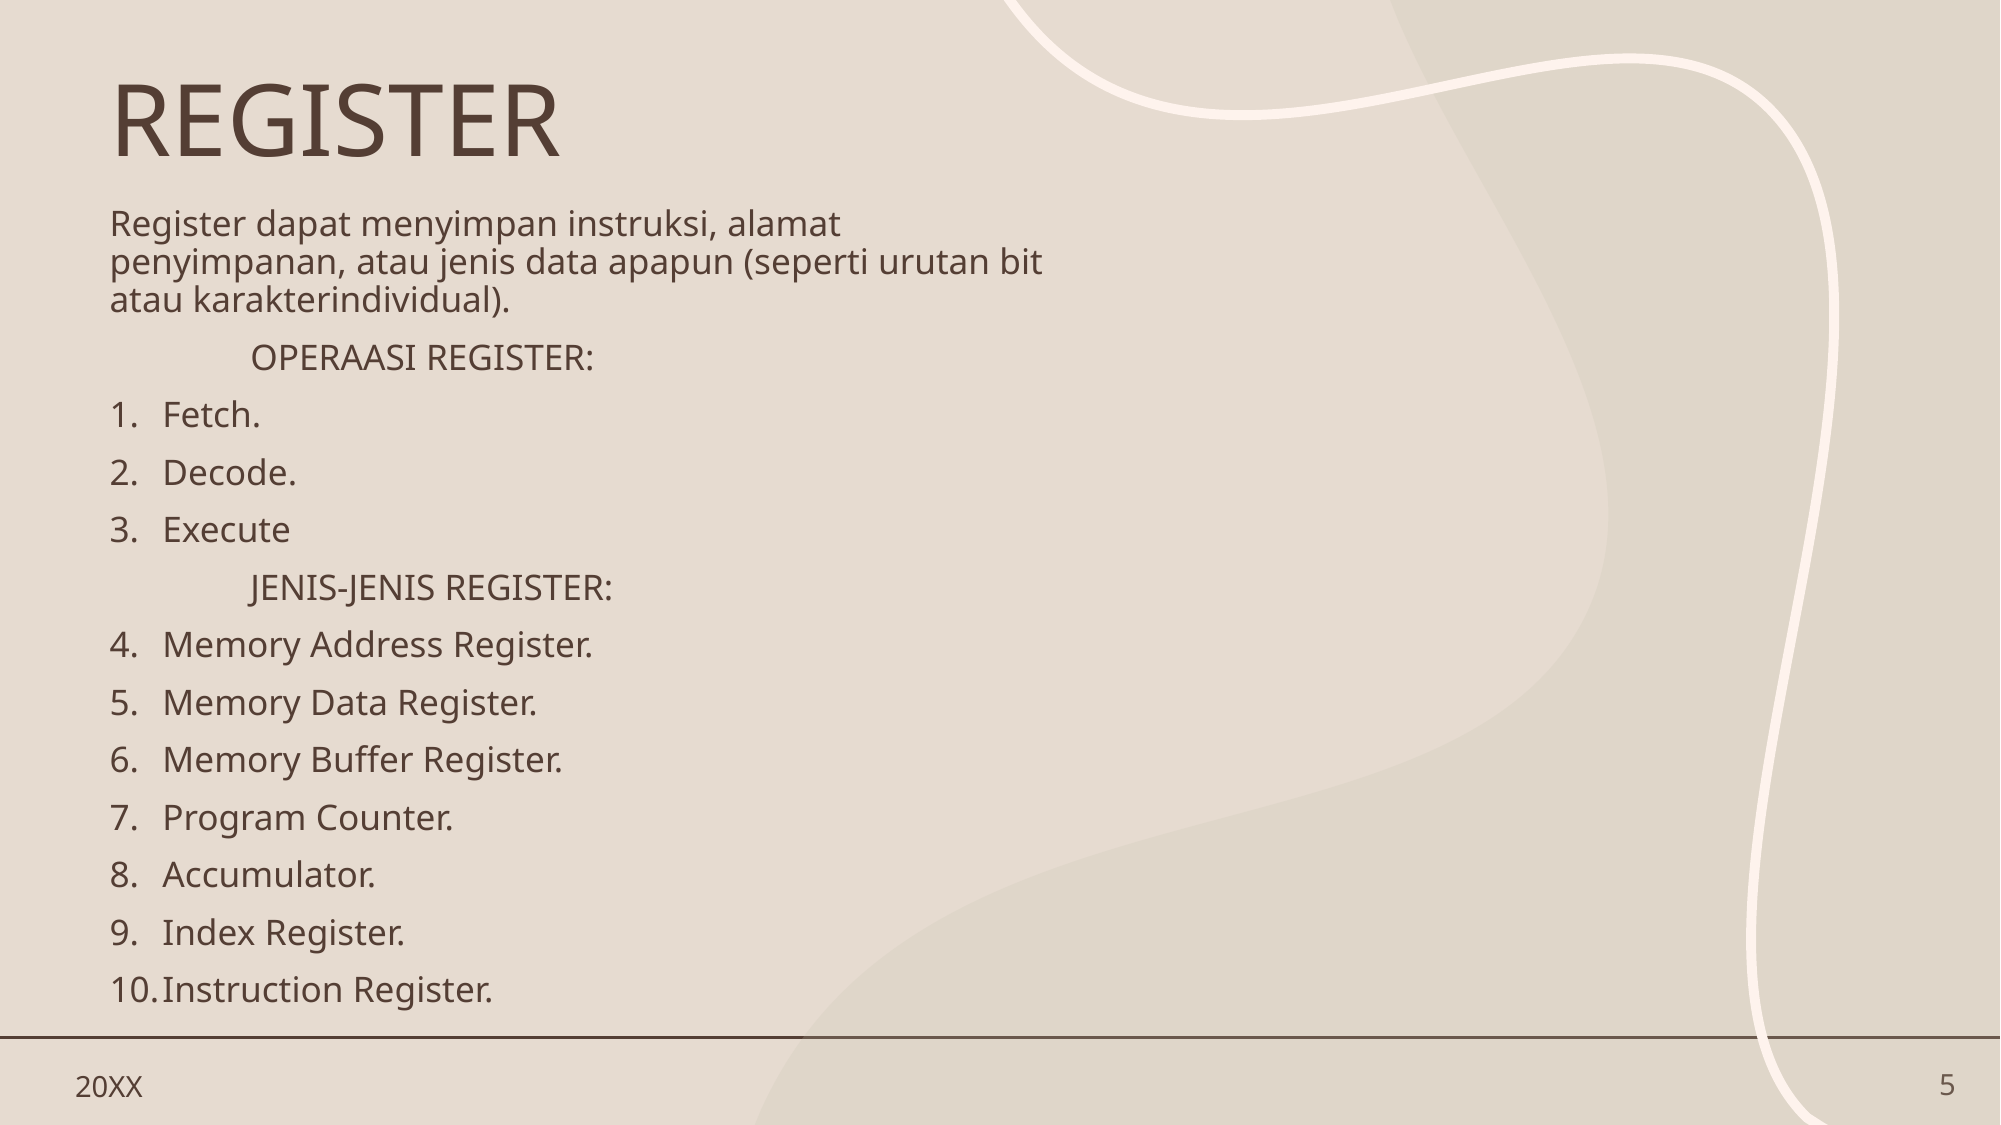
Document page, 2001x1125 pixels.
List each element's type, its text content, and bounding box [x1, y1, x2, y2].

slide_number 20XX [60, 1060, 222, 1112]
slide_number 5 [1808, 1060, 1971, 1112]
title REGISTER [94, 68, 719, 180]
list Register dapat menyimpan instruksi, alamat penyimpanan, atau jenis data apapun (seperti urutan bit atau karakterindividual). OPERAASI REGISTER: Fetch. Decode. Execute JENIS-JENIS REGISTER: Memory Address Register. Memory Data Register. Memory Buffer Register. Program Counter. Accumulator. Index Register. Instruction Register. [94, 198, 1085, 1019]
